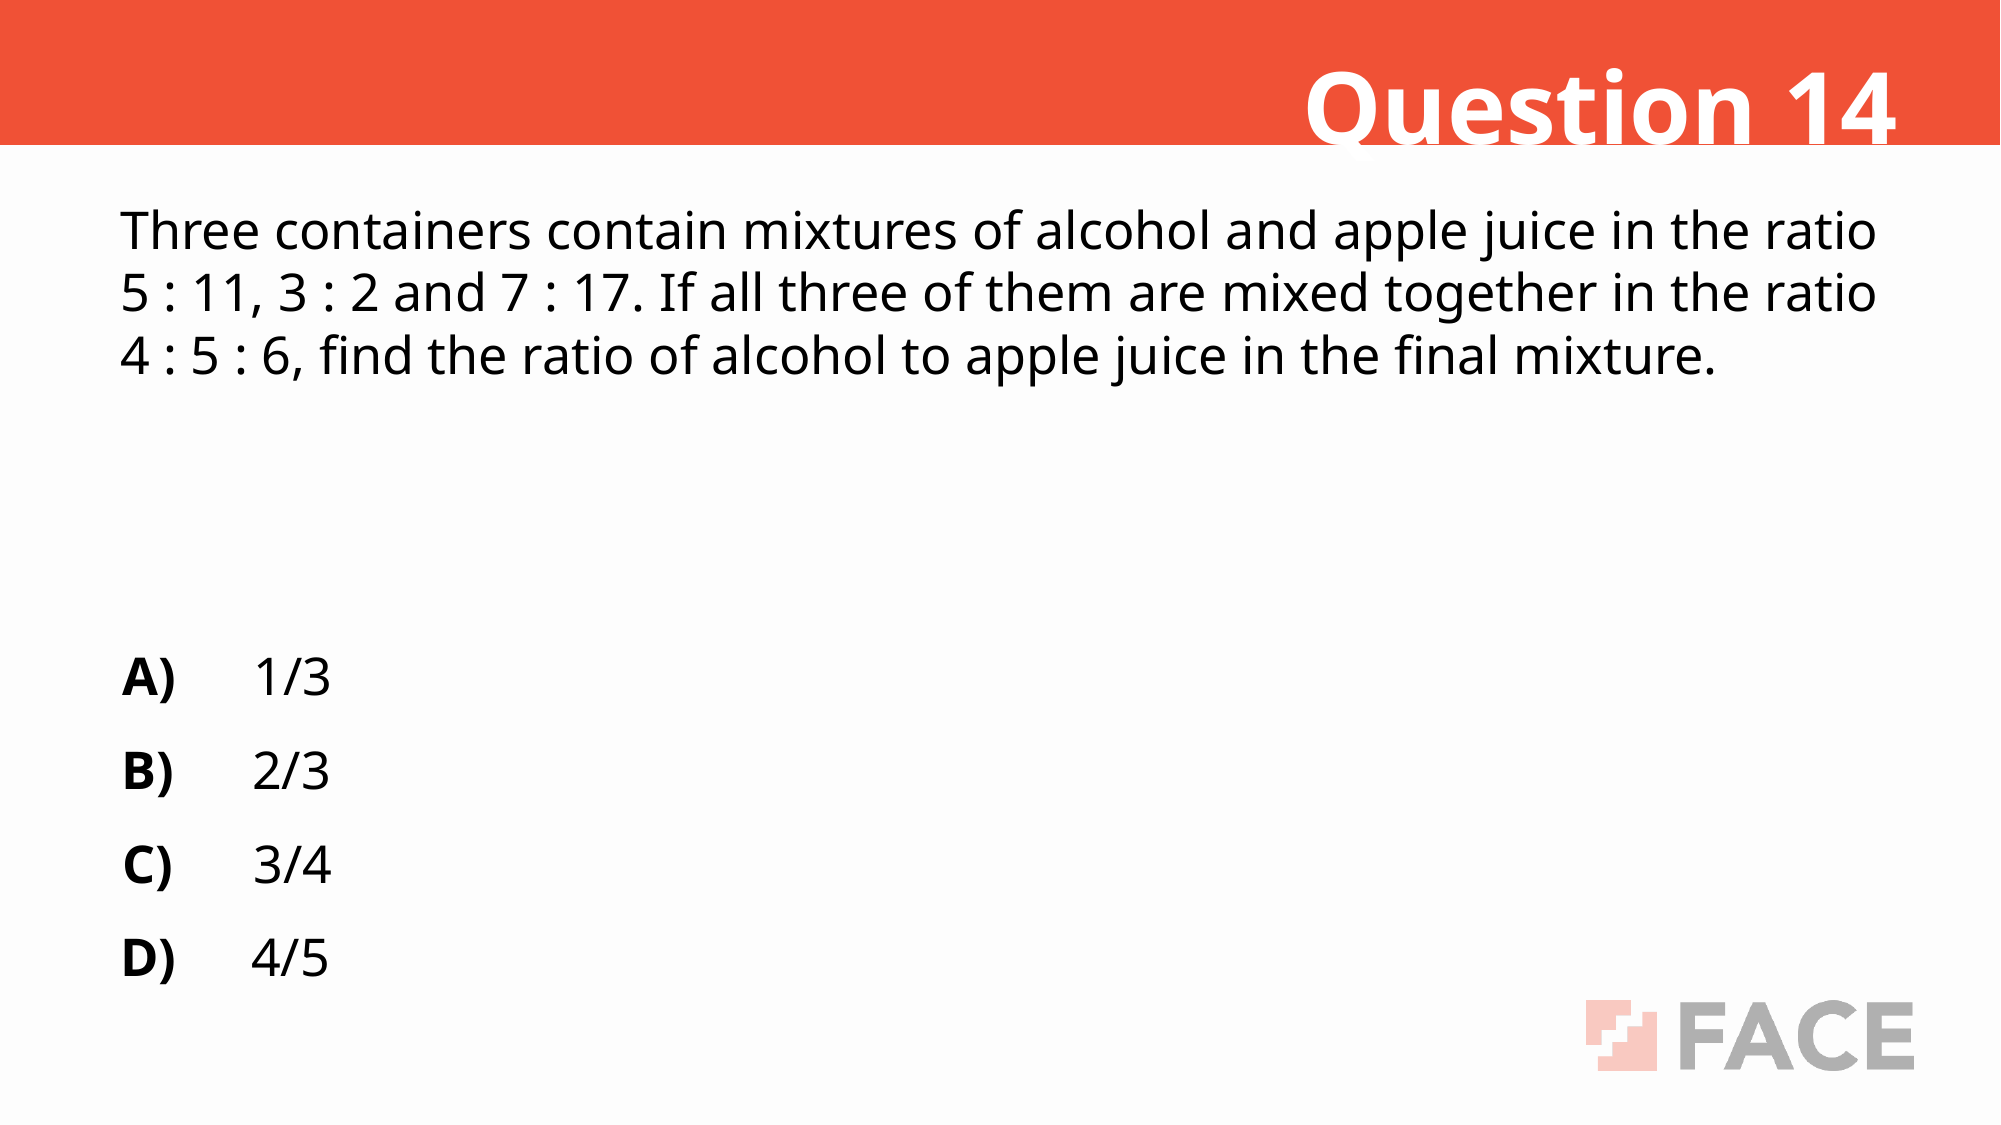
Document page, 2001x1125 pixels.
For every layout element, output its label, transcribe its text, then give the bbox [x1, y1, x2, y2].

text_box C) [107, 793, 223, 902]
text_box [0, 0, 2000, 147]
text_box Three containers contain mixtures of alcohol and apple juice in the ratio 5 : 11, 3 : 2 and 7 : 17. If all three of them are mixed together in the ratio 4 : 5 : 6, find the ratio of alcohol to apple juice in the final mixture. [105, 189, 1895, 392]
text_box Question 14 [638, 37, 1914, 173]
text_box 4/5 [236, 885, 1893, 995]
picture [1586, 1000, 1914, 1072]
text_box B) [106, 698, 221, 808]
text_box 2/3 [237, 698, 1894, 808]
text_box 1/3 [238, 604, 1896, 714]
text_box D) [105, 885, 220, 995]
text_box A) [107, 604, 223, 714]
text_box 3/4 [238, 793, 1896, 902]
